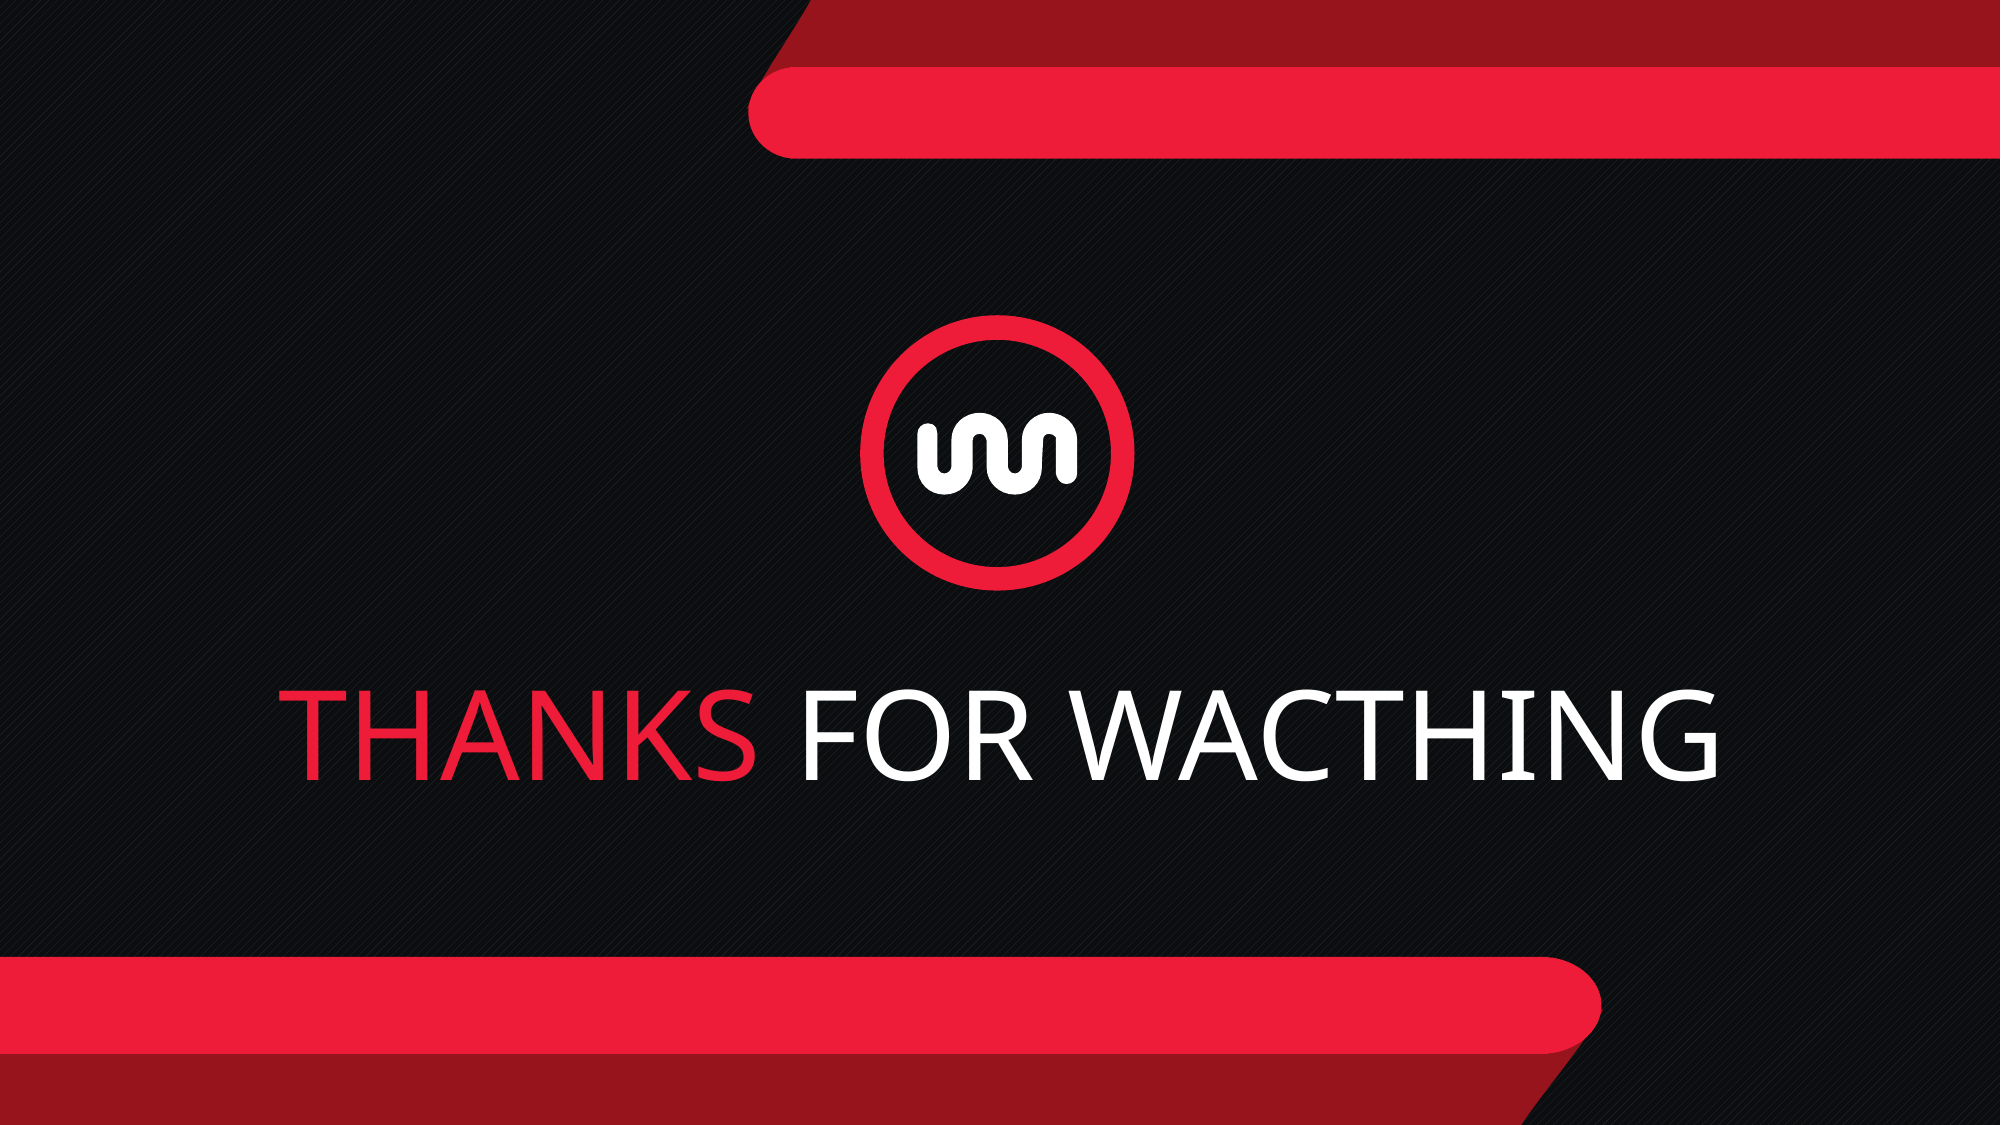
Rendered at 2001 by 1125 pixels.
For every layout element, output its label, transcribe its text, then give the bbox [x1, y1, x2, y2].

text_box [0, 956, 1604, 1125]
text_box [860, 315, 1135, 591]
text_box THANKS FOR WACTHING [102, 648, 1903, 813]
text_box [746, 0, 2000, 159]
